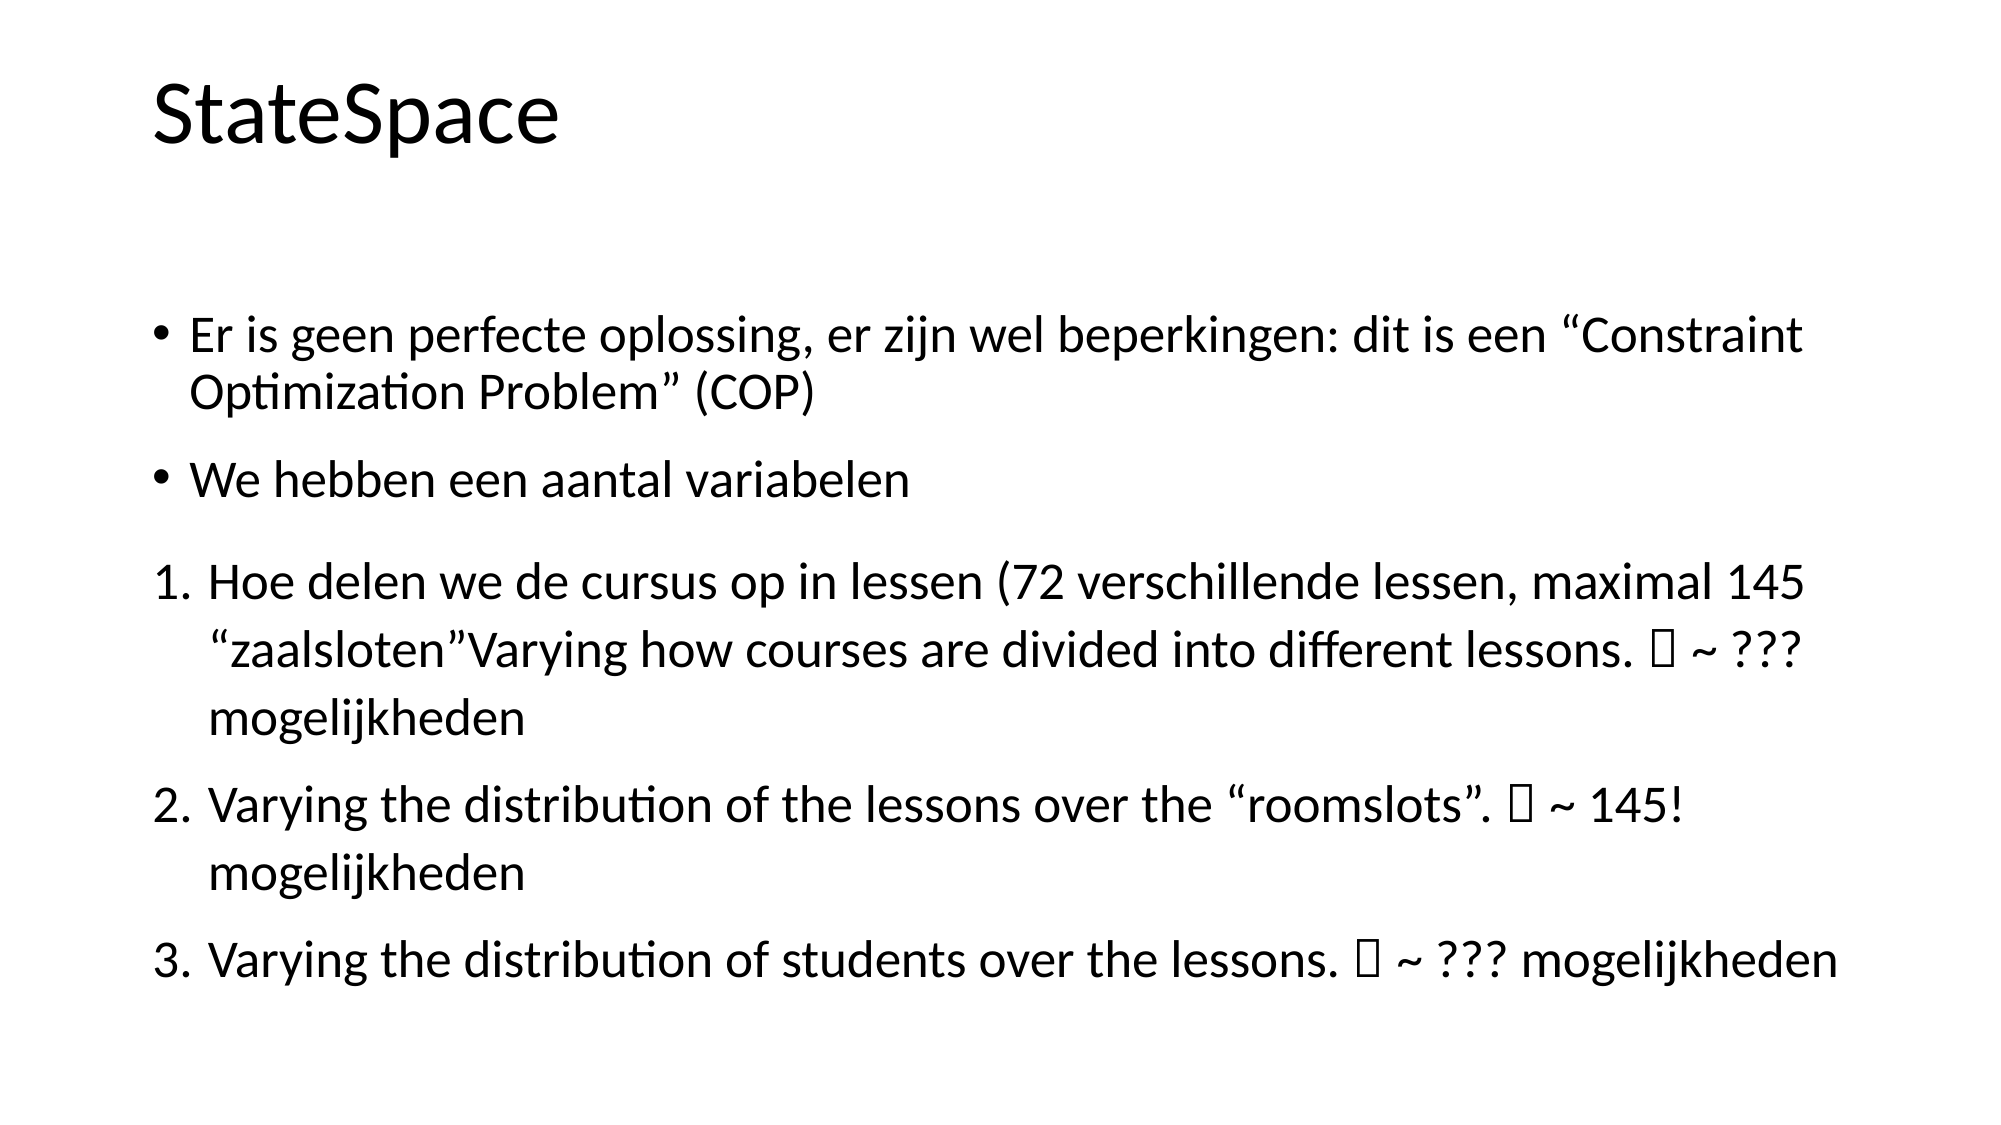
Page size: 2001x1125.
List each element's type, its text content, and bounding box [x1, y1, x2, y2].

title StateSpace [137, 59, 1863, 278]
list Er is geen perfecte oplossing, er zijn wel beperkingen: dit is een “Constraint Optimization Problem” (COP) We hebben een aantal variabelen Hoe delen we de cursus op in lessen (72 verschillende lessen, maximal 145 “zaalsloten”Varying how courses are divided into different lessons.  ~ ??? mogelijkheden Varying the distribution of the lessons over the “roomslots”.  ~ 145! mogelijkheden Varying the distribution of students over the lessons.  ~ ??? mogelijkheden [137, 299, 1863, 1014]
